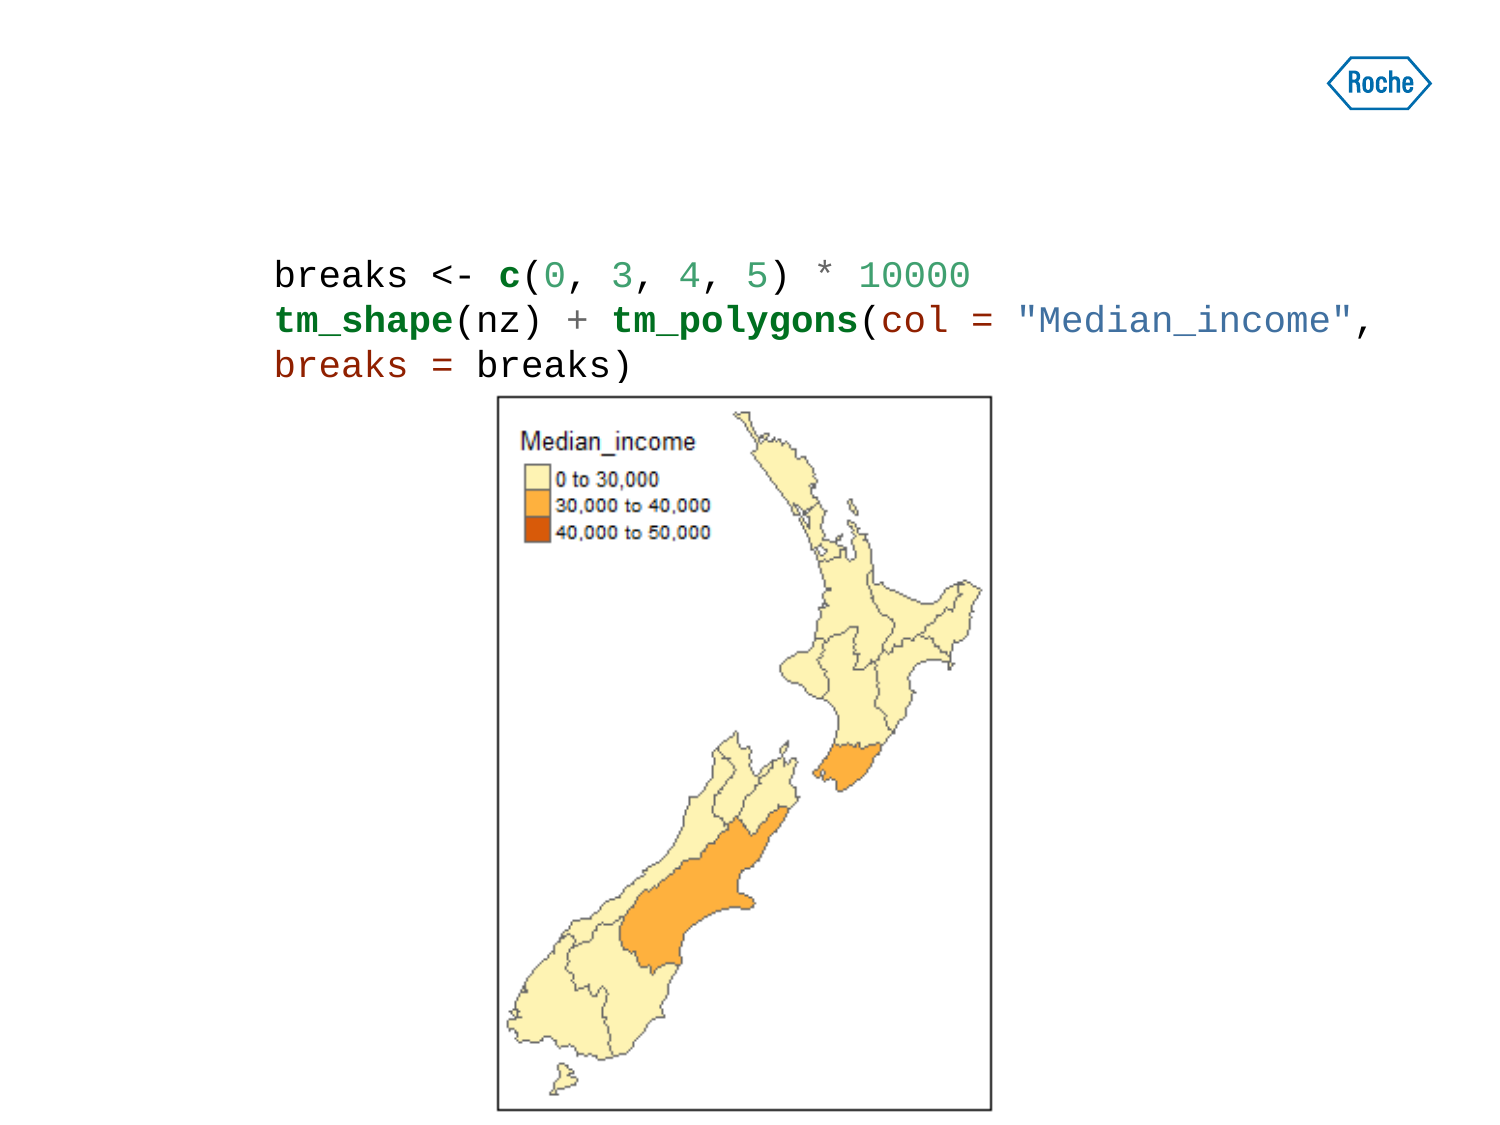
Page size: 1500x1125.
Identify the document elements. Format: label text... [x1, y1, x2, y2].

picture [280, 383, 1209, 1125]
list breaks <- c(0, 3, 4, 5) * 10000 tm_shape(nz) + tm_polygons(col = "Median_income", breaks = breaks) [65, 168, 1436, 903]
